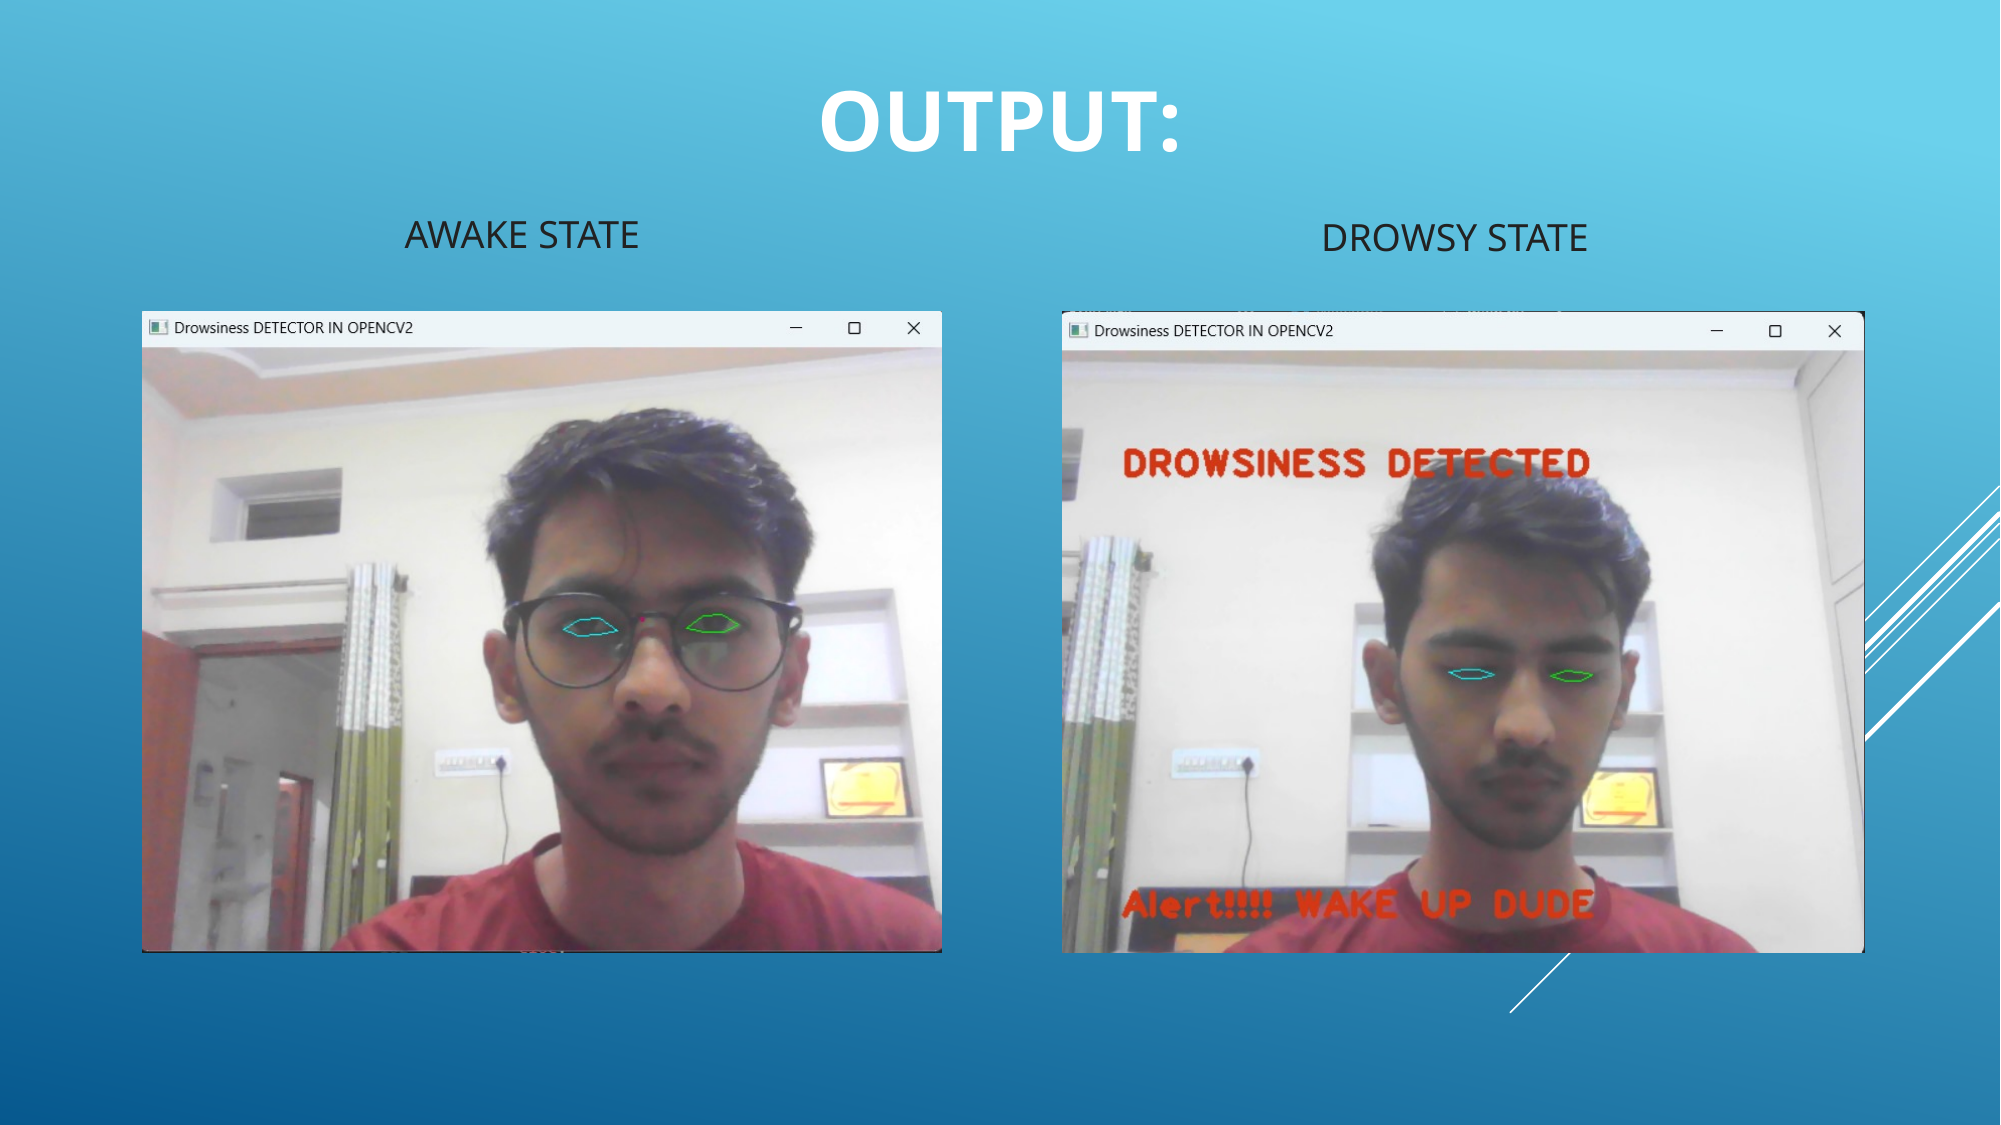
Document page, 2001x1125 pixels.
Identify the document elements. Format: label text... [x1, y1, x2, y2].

picture [141, 311, 942, 953]
text_box DROWSY STATE [1306, 206, 1626, 267]
text_box OUTPUT: [237, 60, 1762, 175]
picture [1061, 311, 1865, 953]
text_box AWAKE STATE [389, 204, 694, 264]
